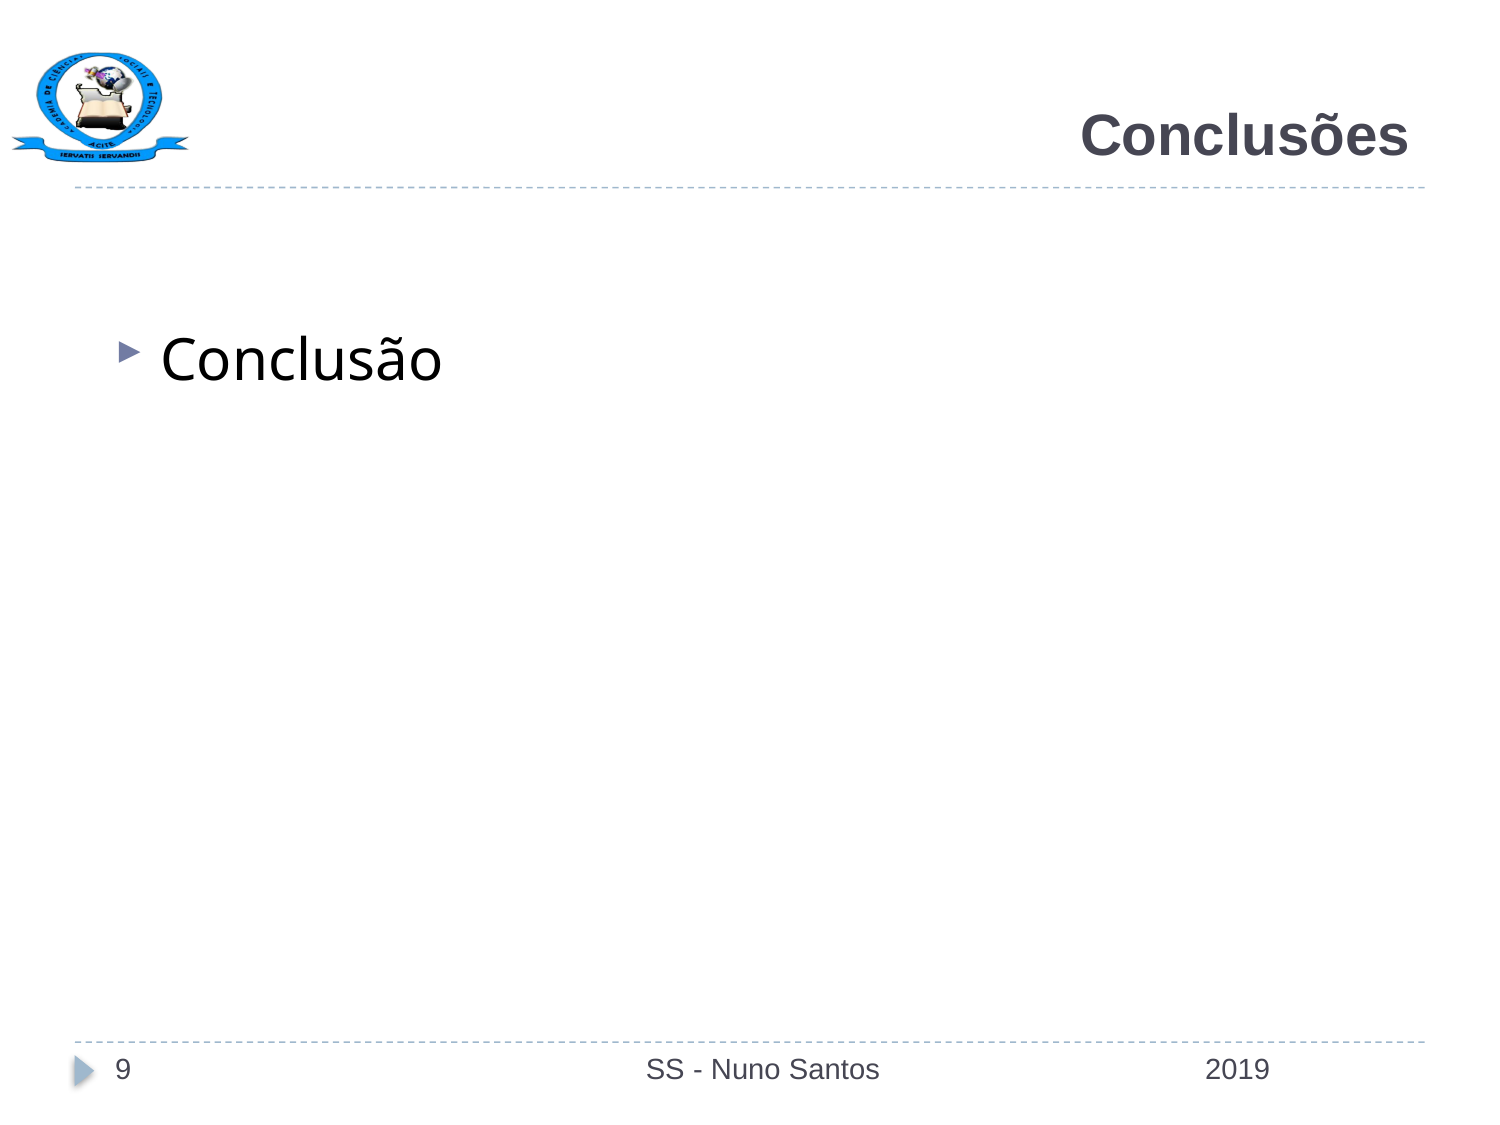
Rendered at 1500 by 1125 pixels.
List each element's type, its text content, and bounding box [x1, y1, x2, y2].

list Conclusão [100, 262, 1438, 1013]
footer SS - Nuno Santos [475, 1042, 1051, 1103]
title Conclusões [200, 24, 1425, 175]
slide_number 9 [100, 1042, 426, 1103]
slide_number 2019 [1051, 1042, 1426, 1103]
picture [9, 50, 192, 165]
